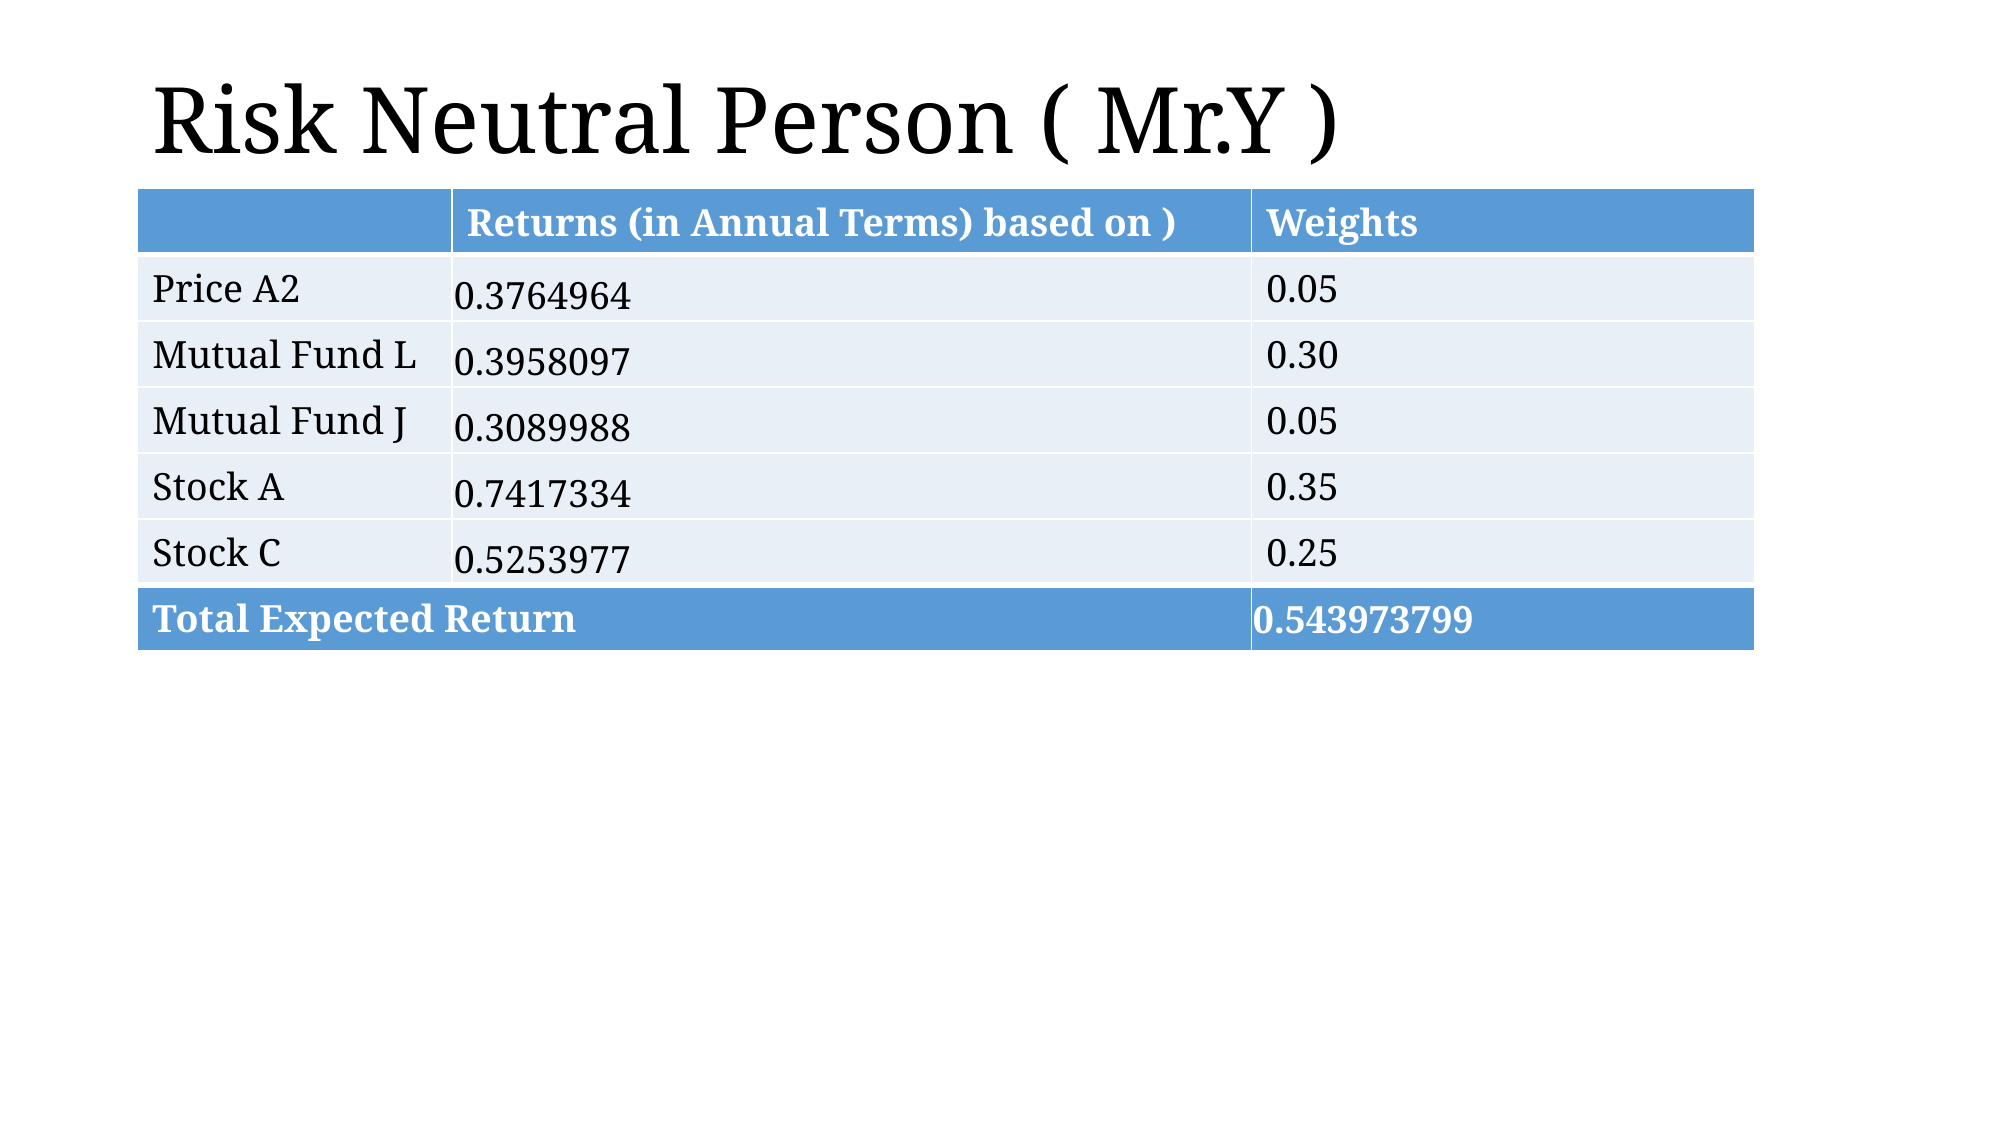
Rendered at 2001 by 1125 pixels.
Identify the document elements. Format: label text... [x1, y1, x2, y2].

title Risk Neutral Person ( Mr.Y ) [137, 59, 1863, 189]
